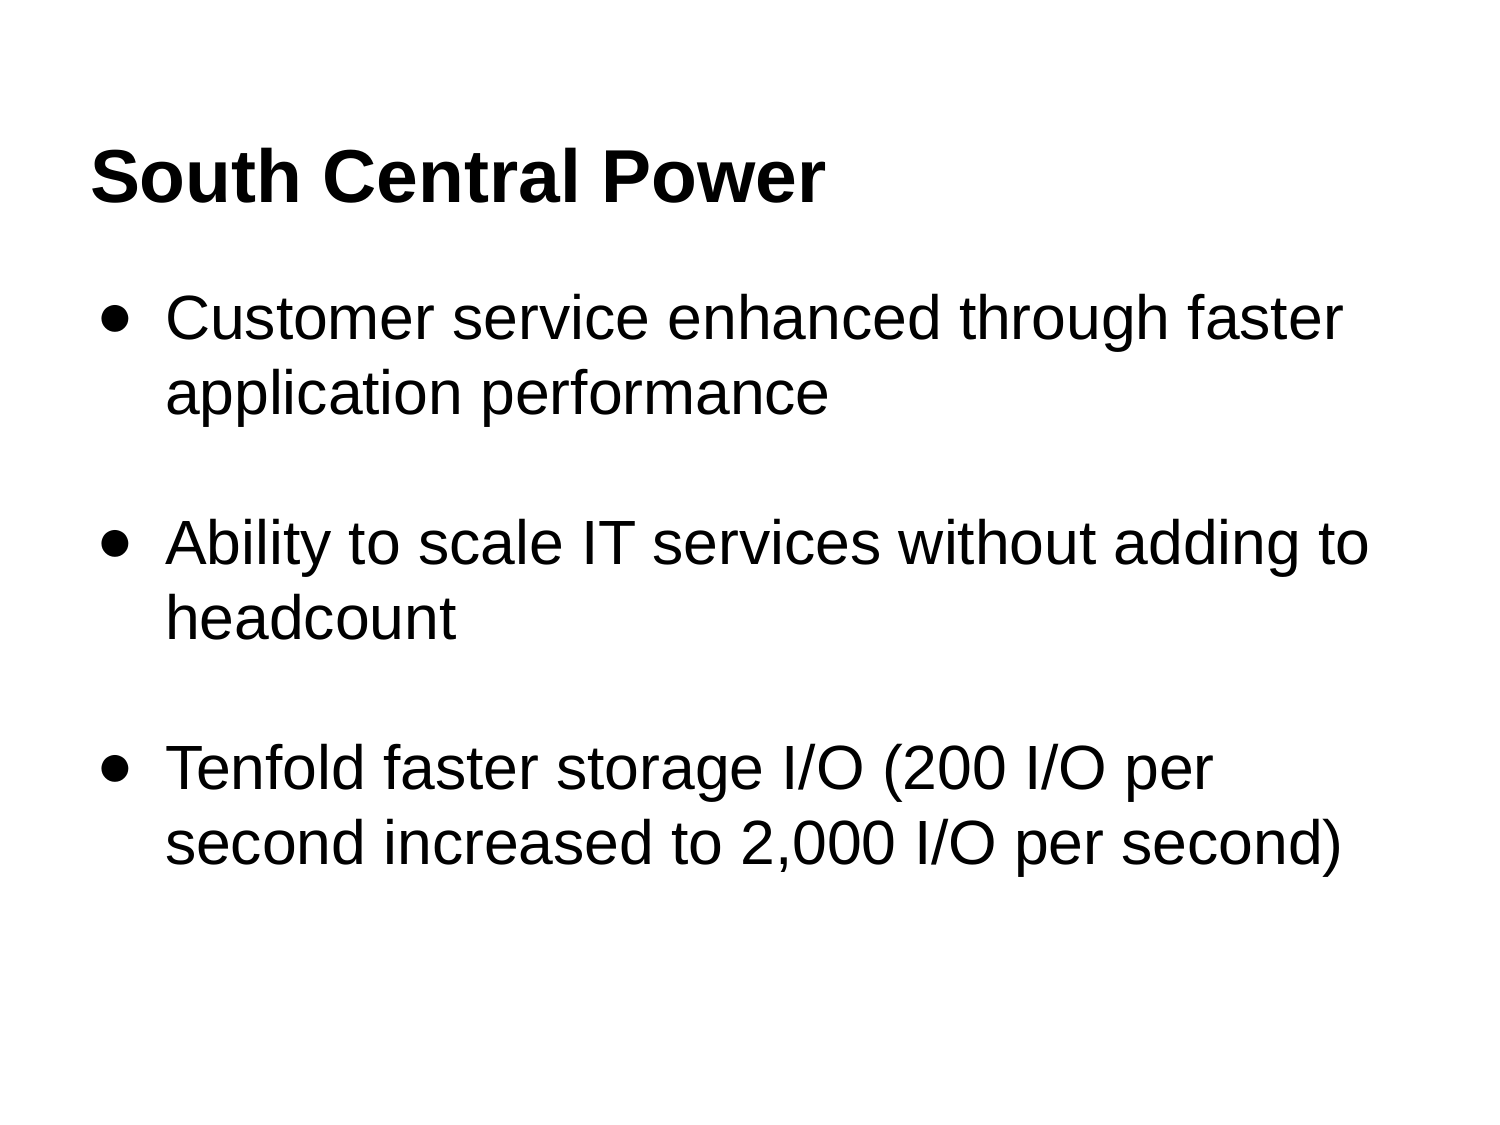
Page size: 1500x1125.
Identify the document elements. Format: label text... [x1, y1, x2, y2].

list Customer service enhanced through faster application performance Ability to scale IT services without adding to headcount Tenfold faster storage I/O (200 I/O per second increased to 2,000 I/O per second) [75, 262, 1425, 1078]
title South Central Power [75, 45, 1425, 233]
